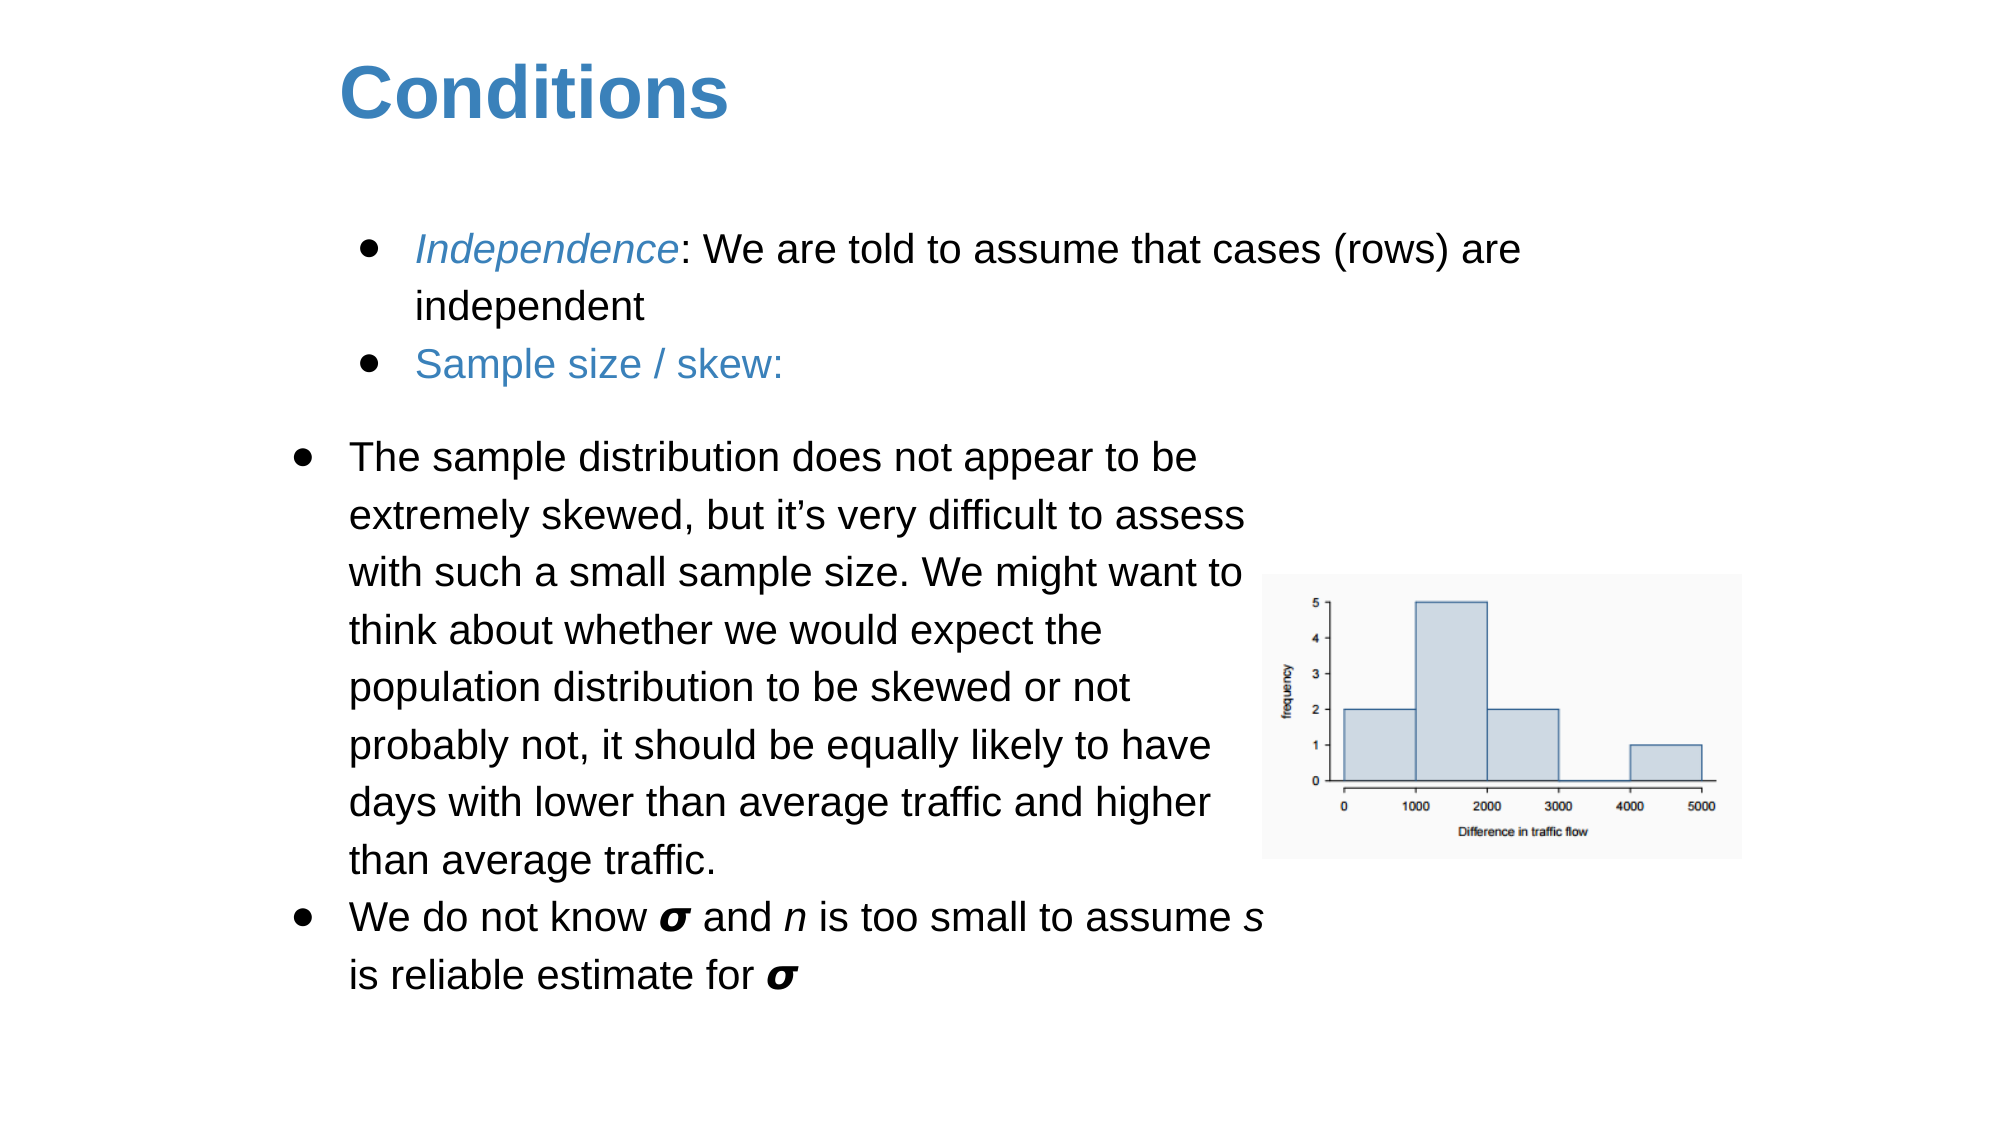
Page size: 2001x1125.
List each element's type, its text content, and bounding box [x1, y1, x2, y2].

list Independence: We are told to assume that cases (rows) are independent Sample size / skew: [324, 198, 1630, 572]
title Conditions [324, 24, 1675, 149]
picture [1262, 574, 1742, 859]
list The sample distribution does not appear to be extremely skewed, but it’s very difficult to assess with such a small sample size. We might want to think about whether we would expect the population distribution to be skewed or not probably not, it should be equally likely to have days with lower than average traffic and higher than average traffic. We do not know 𝞼 and n is too small to assume s is reliable estimate for 𝞼 [258, 407, 1315, 1004]
